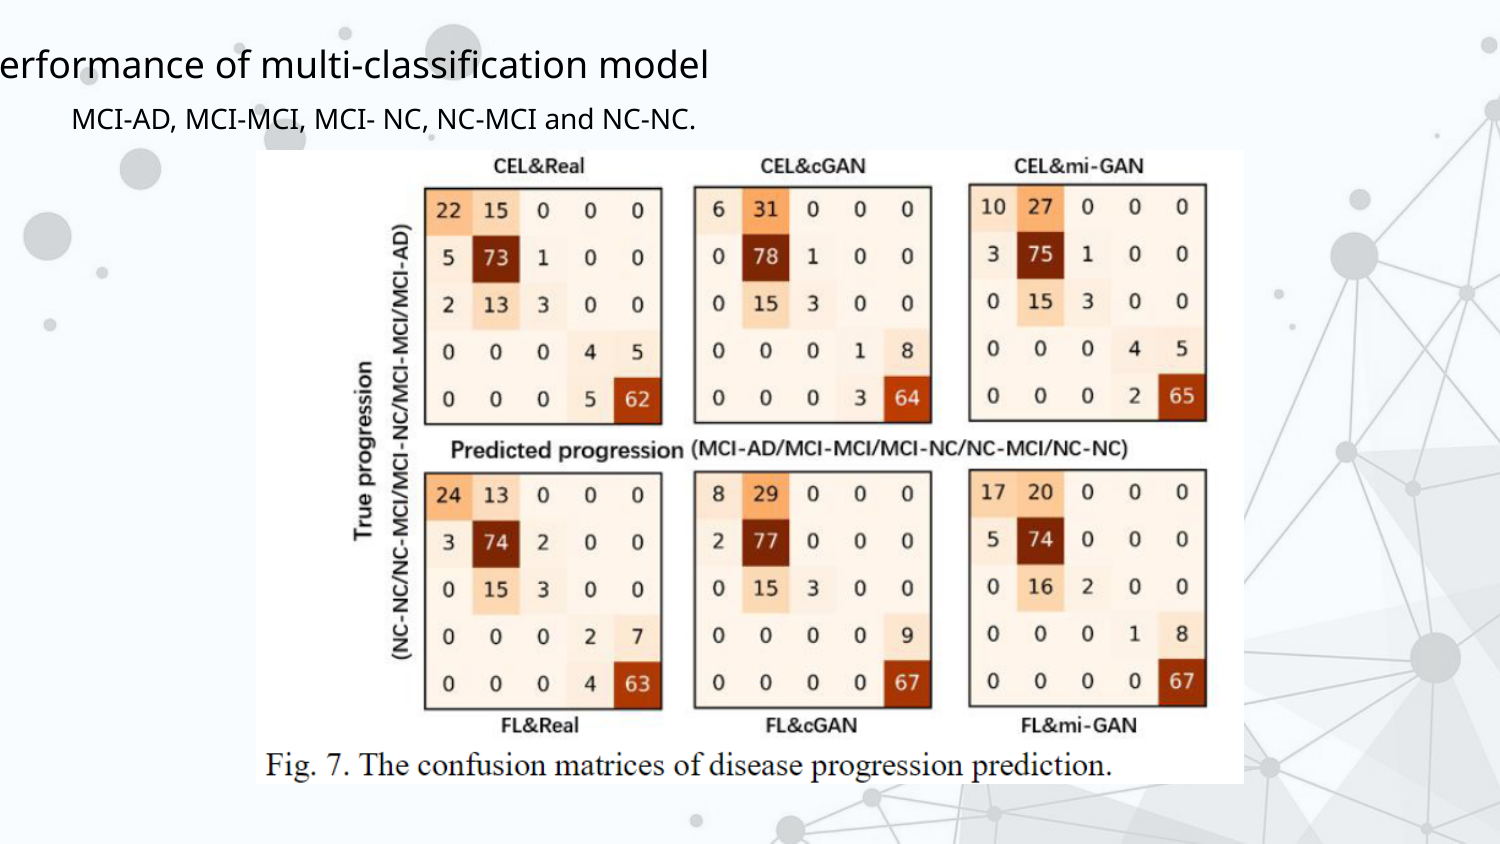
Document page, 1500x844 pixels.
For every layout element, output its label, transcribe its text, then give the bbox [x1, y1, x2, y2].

text_box MCI-AD, MCI-MCI, MCI- NC, NC-MCI and NC-NC. [56, 94, 794, 143]
picture [256, 150, 1244, 784]
text_box performance of multi-classification model [0, 33, 726, 94]
